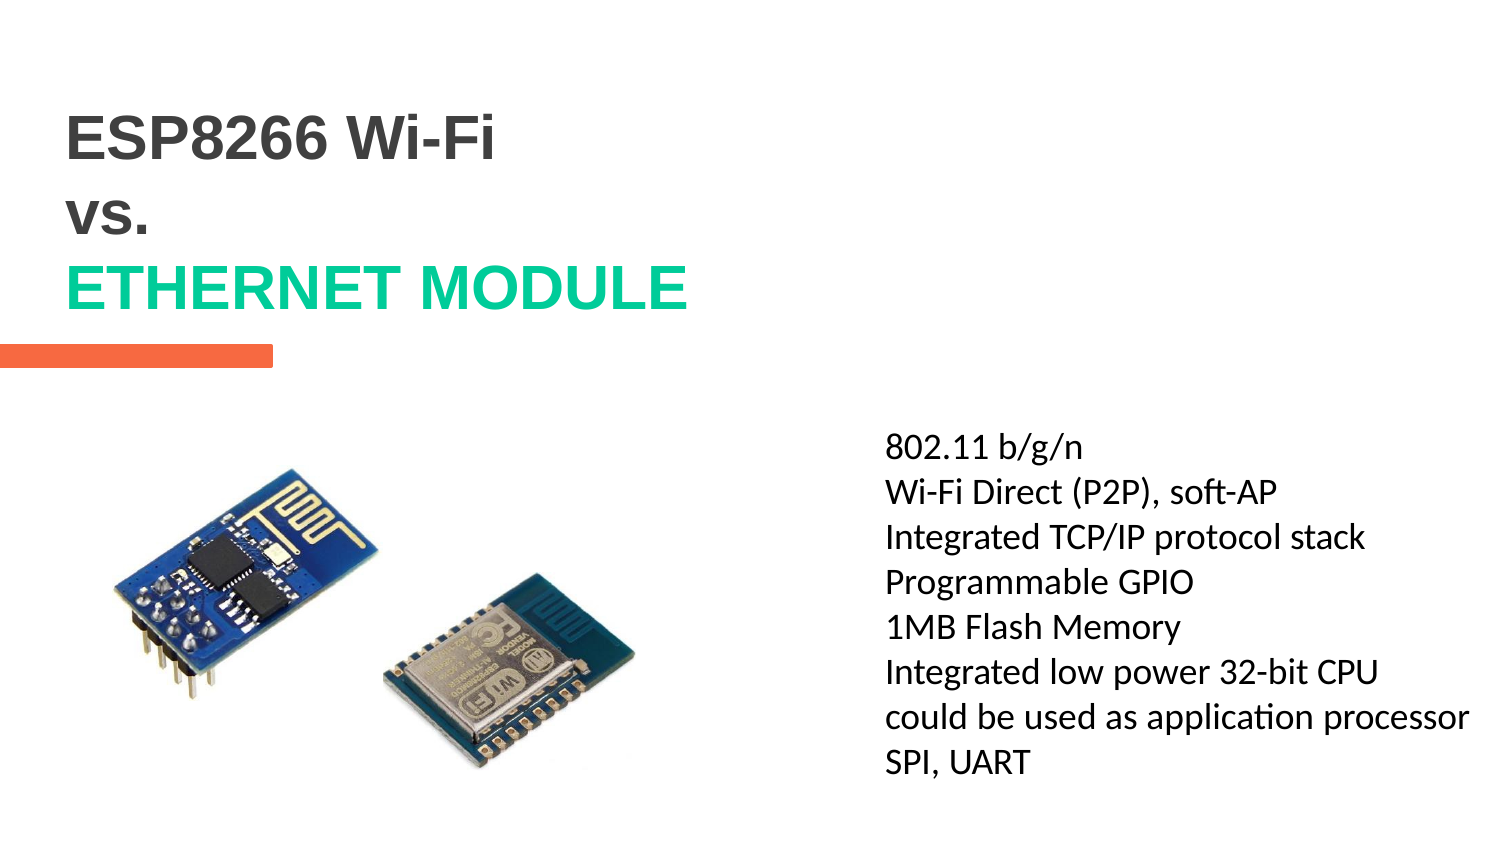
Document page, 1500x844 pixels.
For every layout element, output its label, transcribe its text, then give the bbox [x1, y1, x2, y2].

text_box 802.11 b/g/n Wi-Fi Direct (P2P), soft-AP Integrated TCP/IP protocol stack Programmable GPIO 1MB Flash Memory Integrated low power 32-bit CPU could be used as application processor SPI, UART [882, 419, 1475, 782]
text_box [0, 343, 274, 369]
text_box ETHERNET MODULE [62, 245, 692, 323]
title ESP8266 Wi-Fi vs. [62, 95, 501, 245]
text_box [111, 465, 636, 771]
